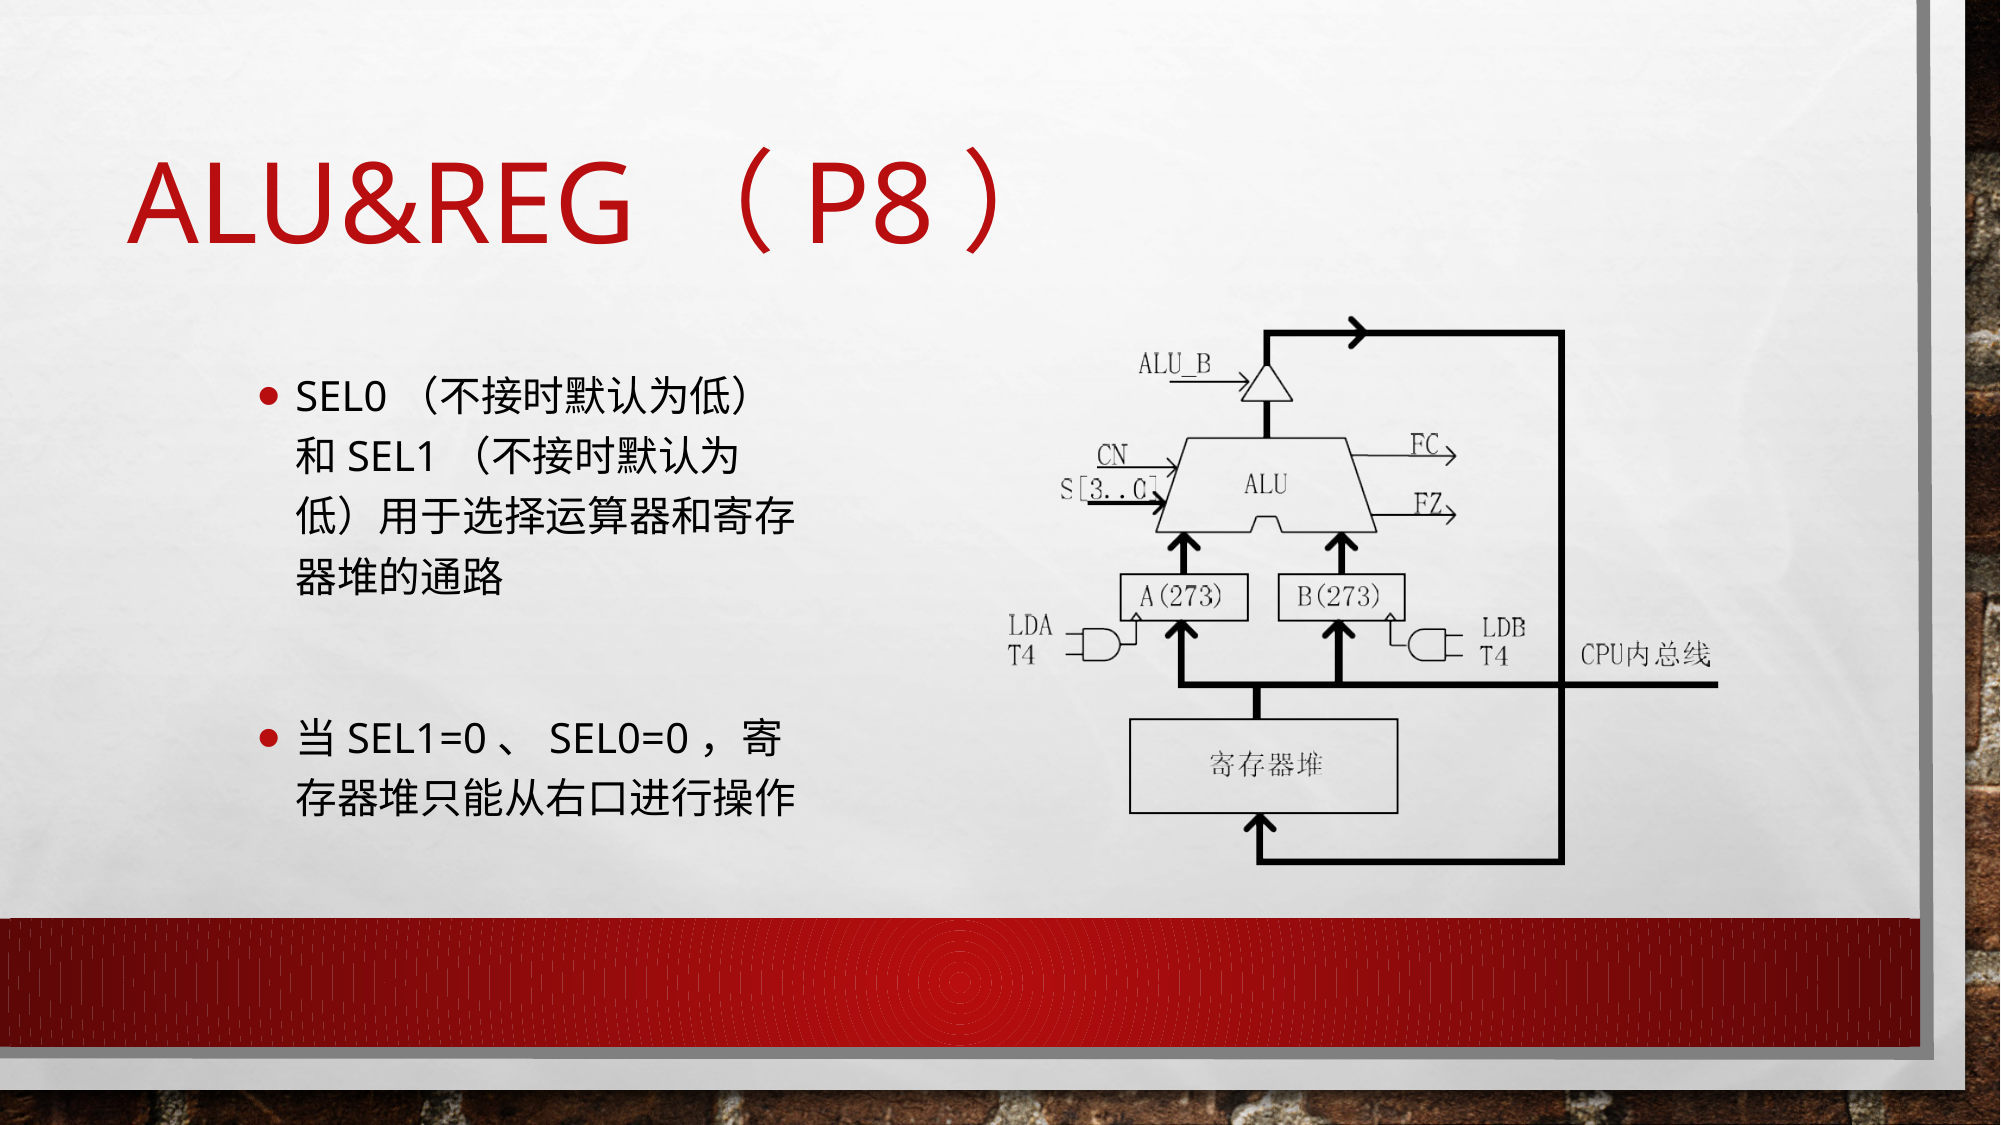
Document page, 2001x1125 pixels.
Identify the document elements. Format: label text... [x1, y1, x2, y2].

list SEL0（不接时默认为低）和SEL1（不接时默认为低）用于选择运算器和寄存器堆的通路 当SEL1=0、SEL0=0，寄存器堆只能从右口进行操作 [242, 301, 816, 881]
picture [0, 0, 2000, 1125]
picture [990, 301, 1735, 882]
title ALU&REG（P8） [112, 112, 1818, 302]
